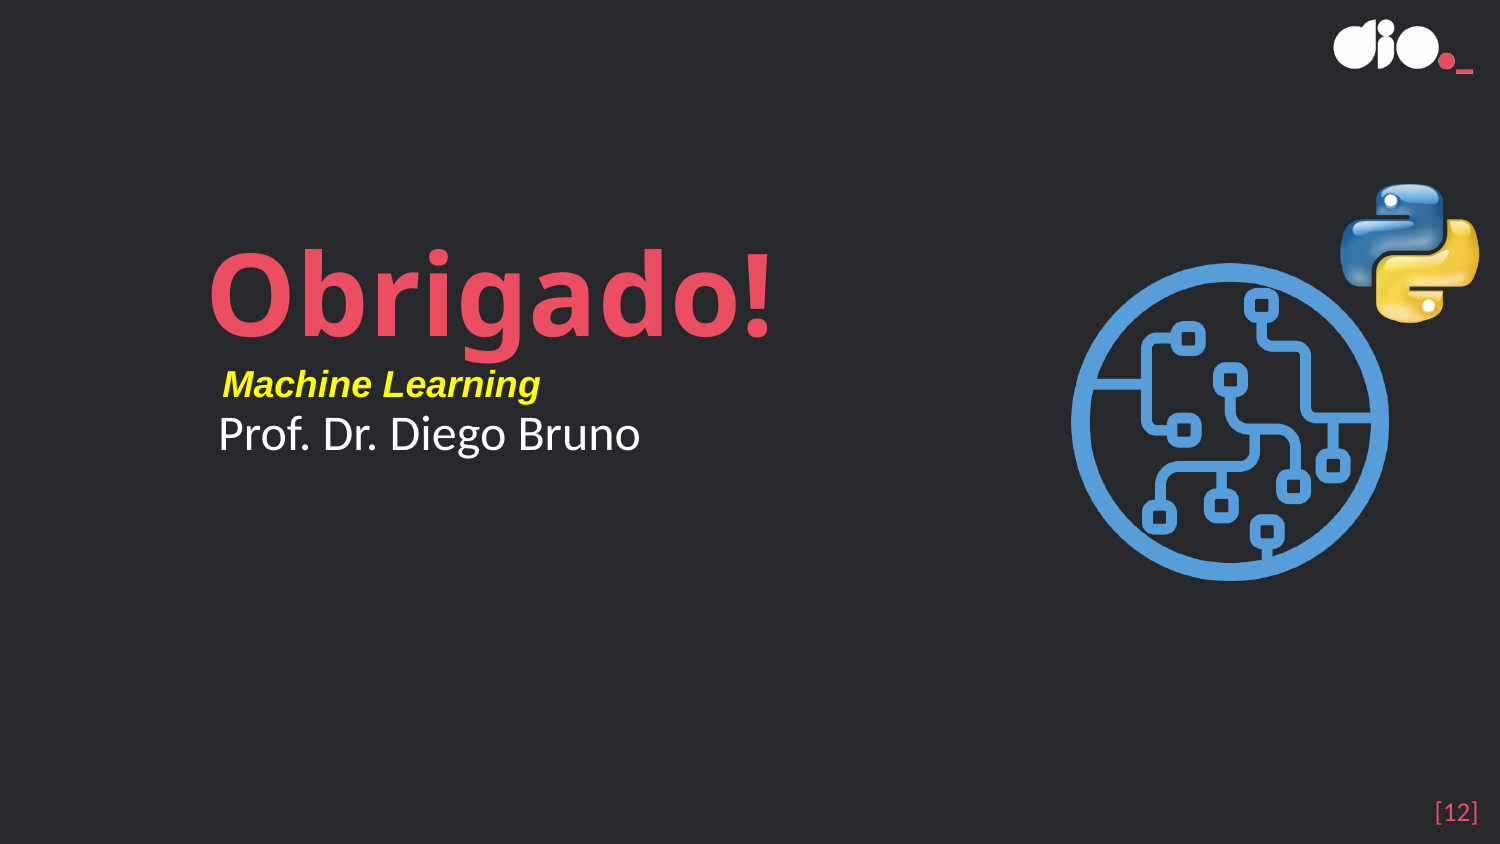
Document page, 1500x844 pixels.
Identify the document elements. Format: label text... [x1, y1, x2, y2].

text_box Obrigado! [190, 215, 1270, 366]
picture [1332, 19, 1474, 75]
text_box Machine Learning [0, 345, 611, 421]
slide_number [12] [1403, 779, 1494, 844]
picture [1071, 165, 1500, 581]
text_box Prof. Dr. Diego Bruno [190, 385, 920, 535]
